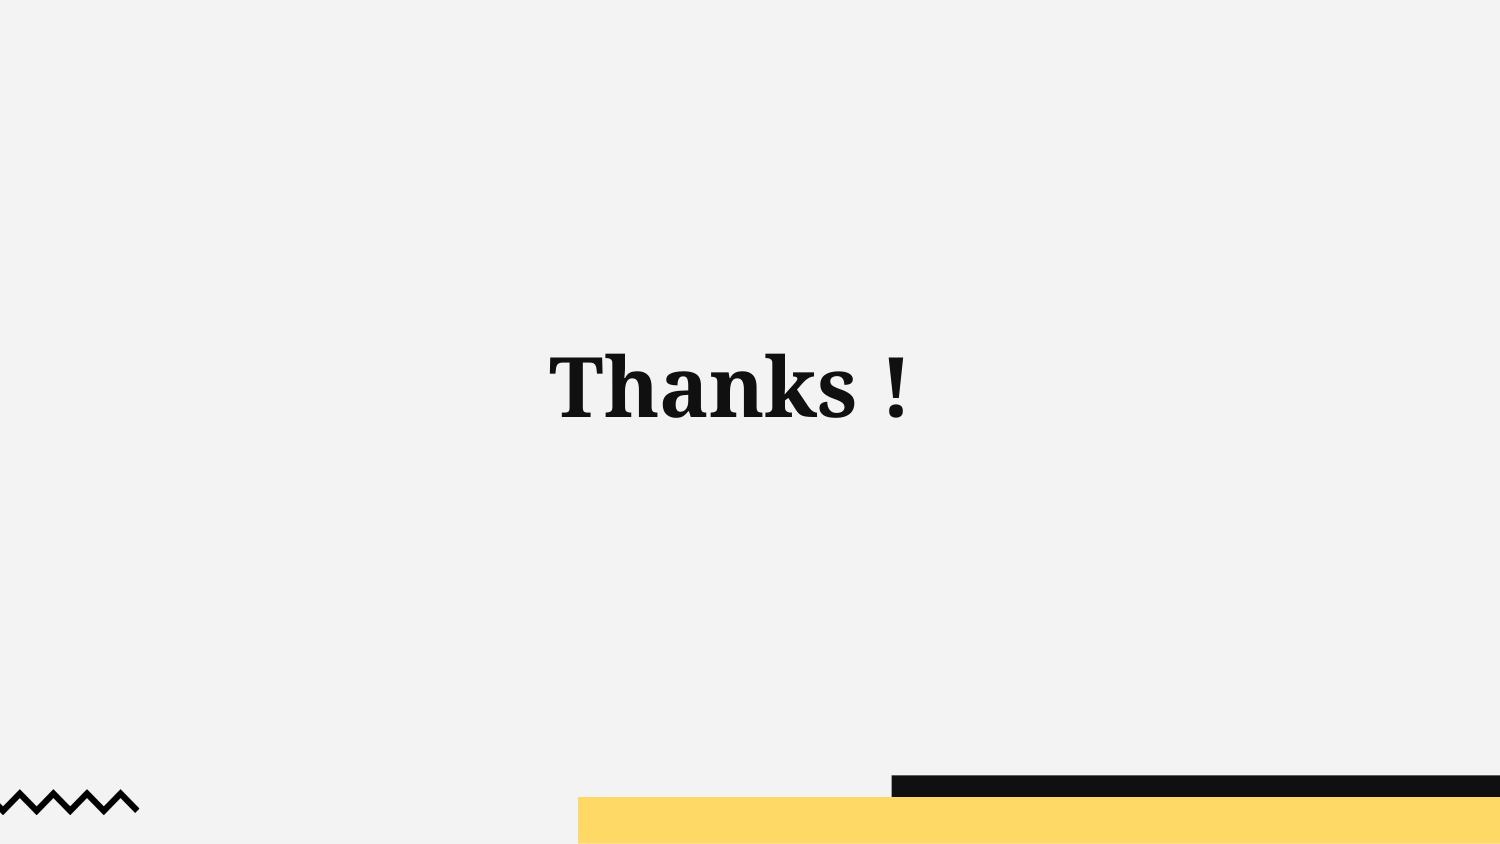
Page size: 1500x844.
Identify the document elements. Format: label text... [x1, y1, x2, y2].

title Thanks ! [99, 319, 1363, 414]
picture [0, 786, 146, 818]
